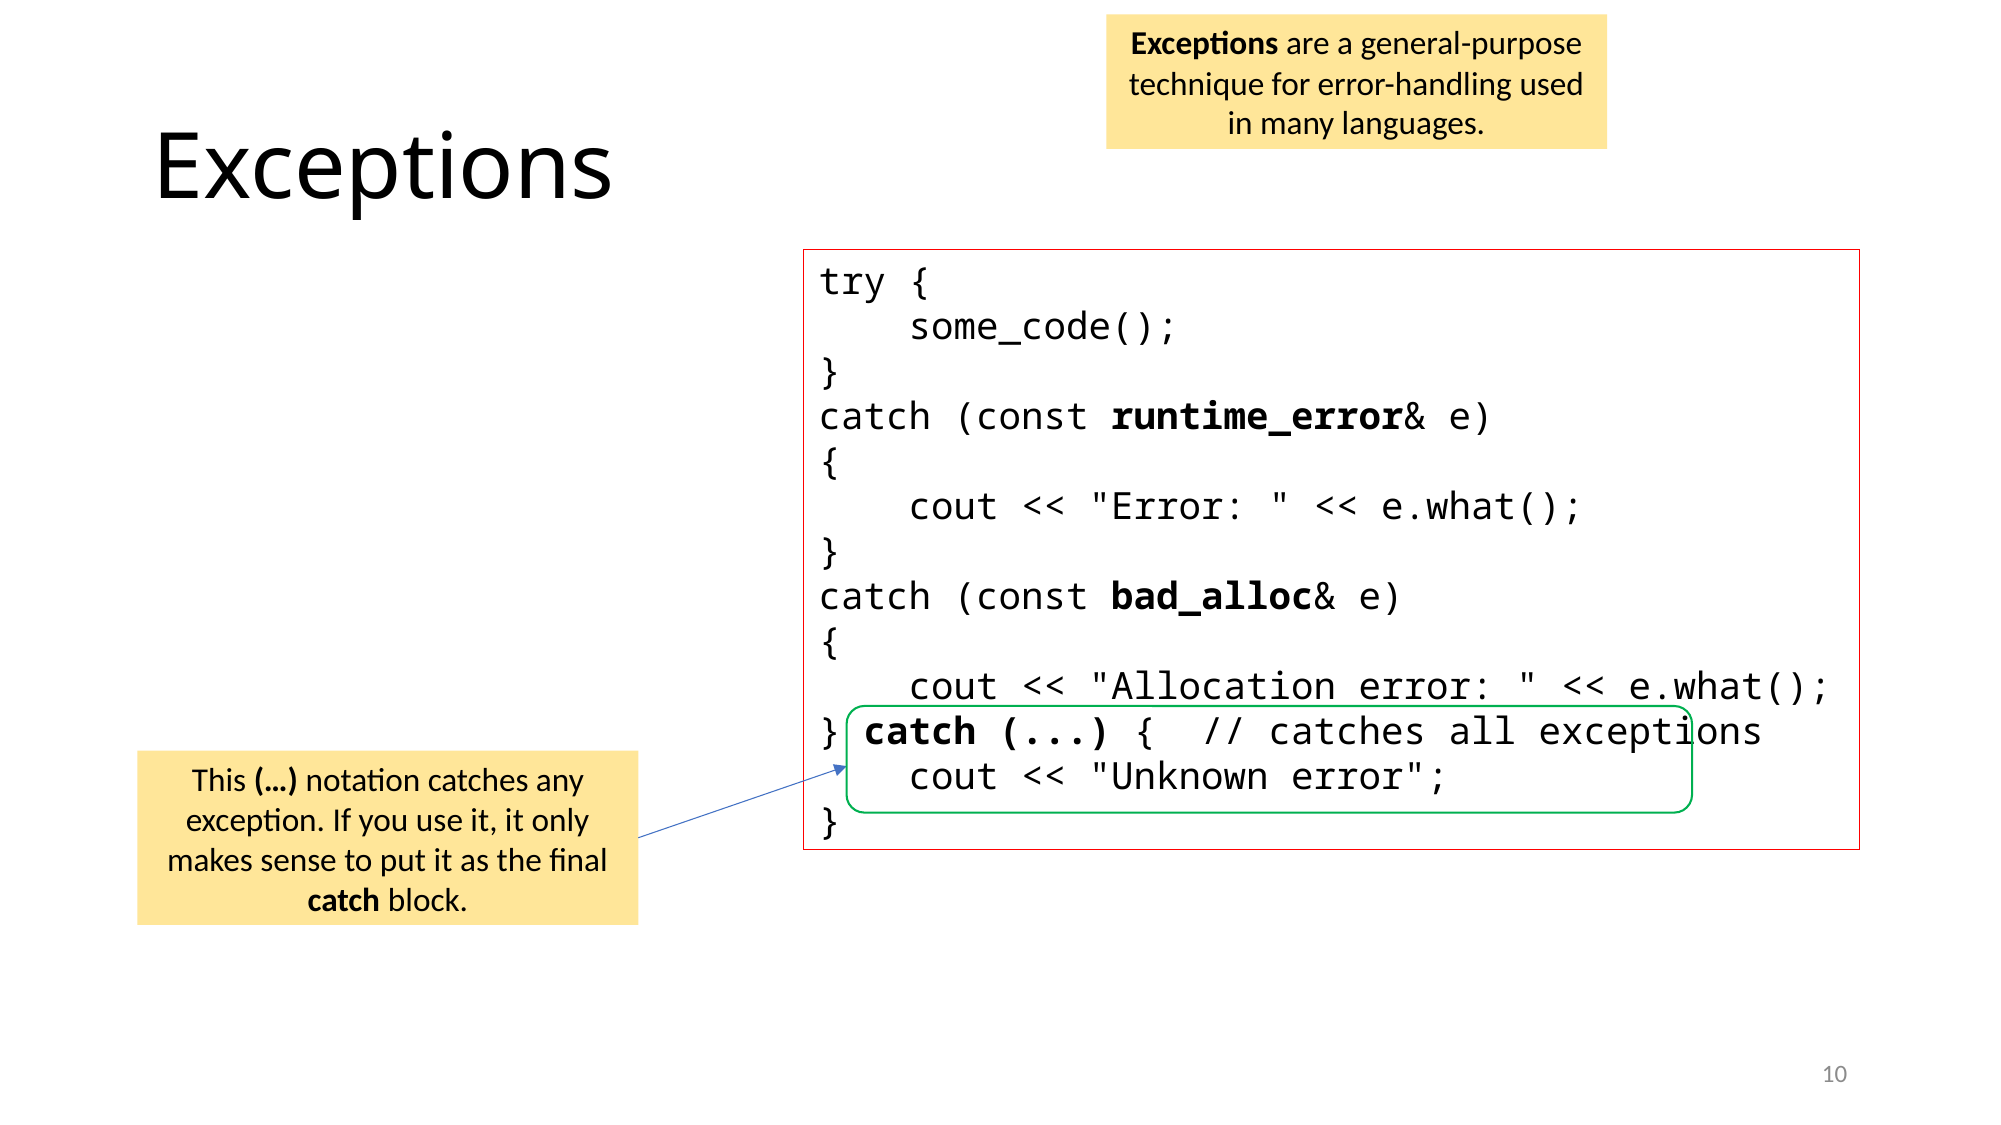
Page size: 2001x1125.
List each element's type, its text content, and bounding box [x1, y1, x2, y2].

slide_number 10 [1412, 1042, 1863, 1103]
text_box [638, 766, 847, 839]
text_box This (…) notation catches any exception. If you use it, it only makes sense to put it as the final catch block. [137, 750, 639, 925]
title Exceptions [137, 59, 1251, 278]
text_box try { some_code(); } catch (const runtime_error& e) { cout << "Error: " << e.what(); } catch (const bad_alloc& e) { cout << "Allocation error: " << e.what(); } catch (...) { // catches all exceptions cout << "Unknown error"; } [803, 249, 1860, 850]
text_box Exceptions are a general-purpose technique for error-handling used in many languages. [1106, 14, 1608, 149]
text_box [845, 704, 1694, 814]
